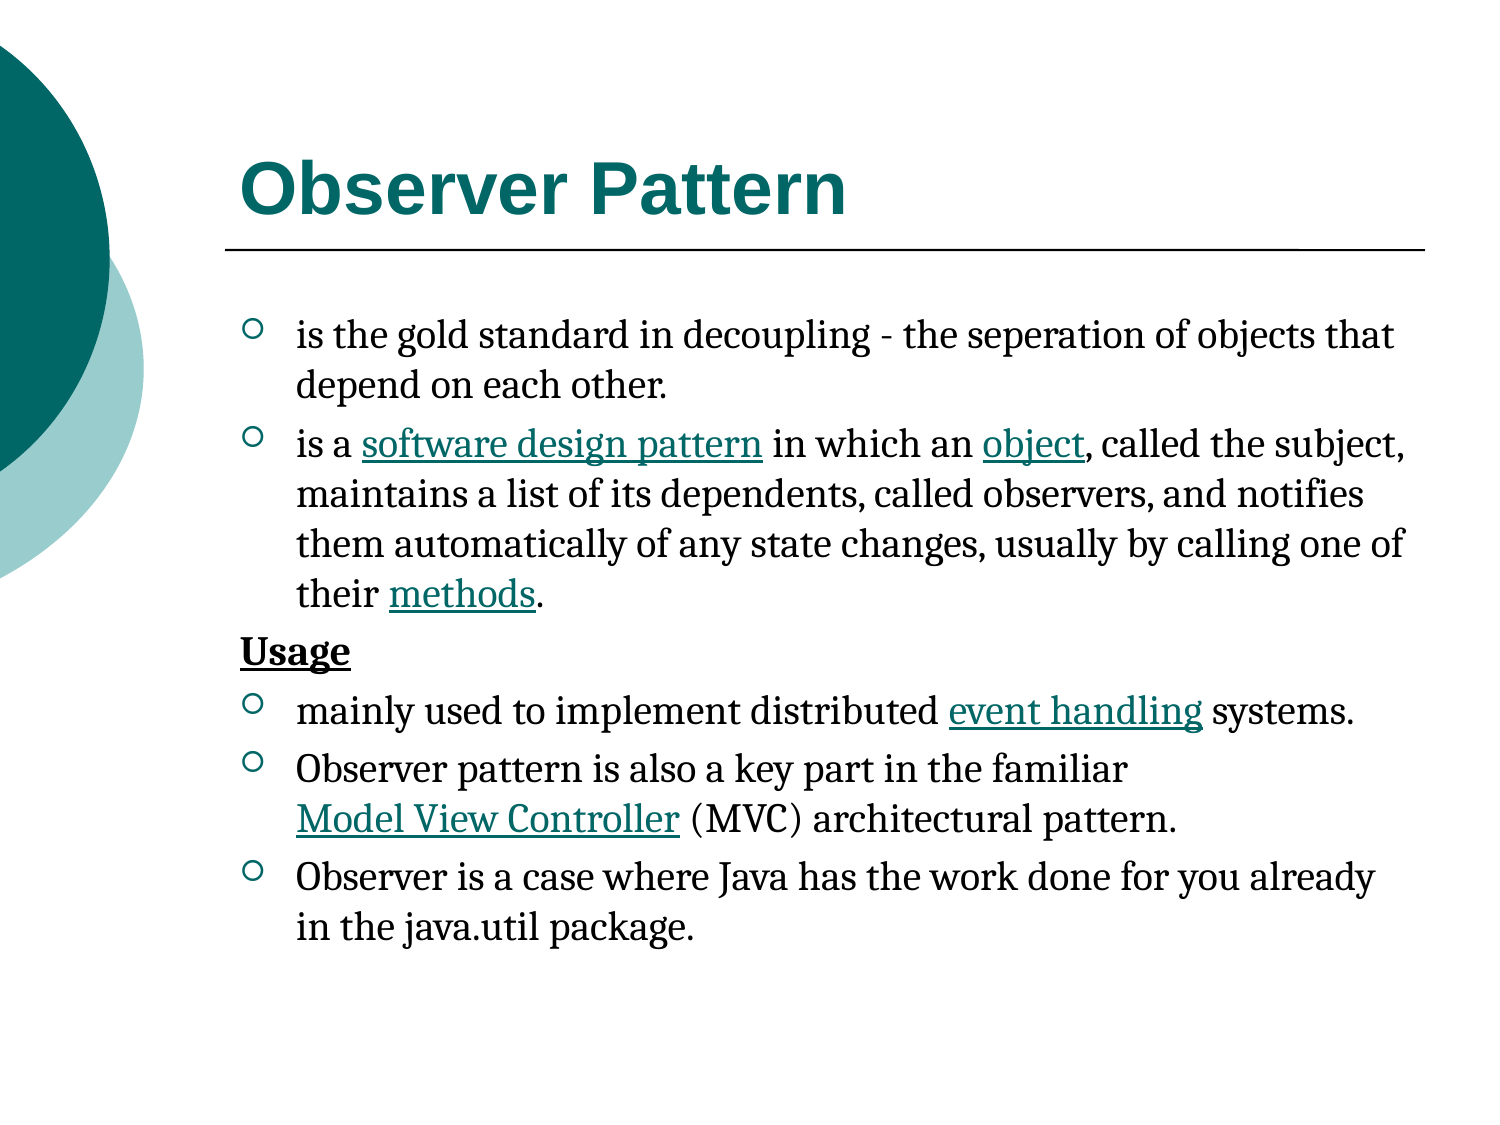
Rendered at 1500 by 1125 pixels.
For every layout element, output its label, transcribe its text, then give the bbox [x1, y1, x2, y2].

list is the gold standard in decoupling - the seperation of objects that depend on each other. is a software design pattern in which an object, called the subject, maintains a list of its dependents, called observers, and notifies them automatically of any state changes, usually by calling one of their methods. Usage mainly used to implement distributed event handling systems. Observer pattern is also a key part in the familiar Model View Controller (MVC) architectural pattern. Observer is a case where Java has the work done for you already in the java.util package. [224, 299, 1425, 975]
title Observer Pattern [224, 49, 1425, 237]
